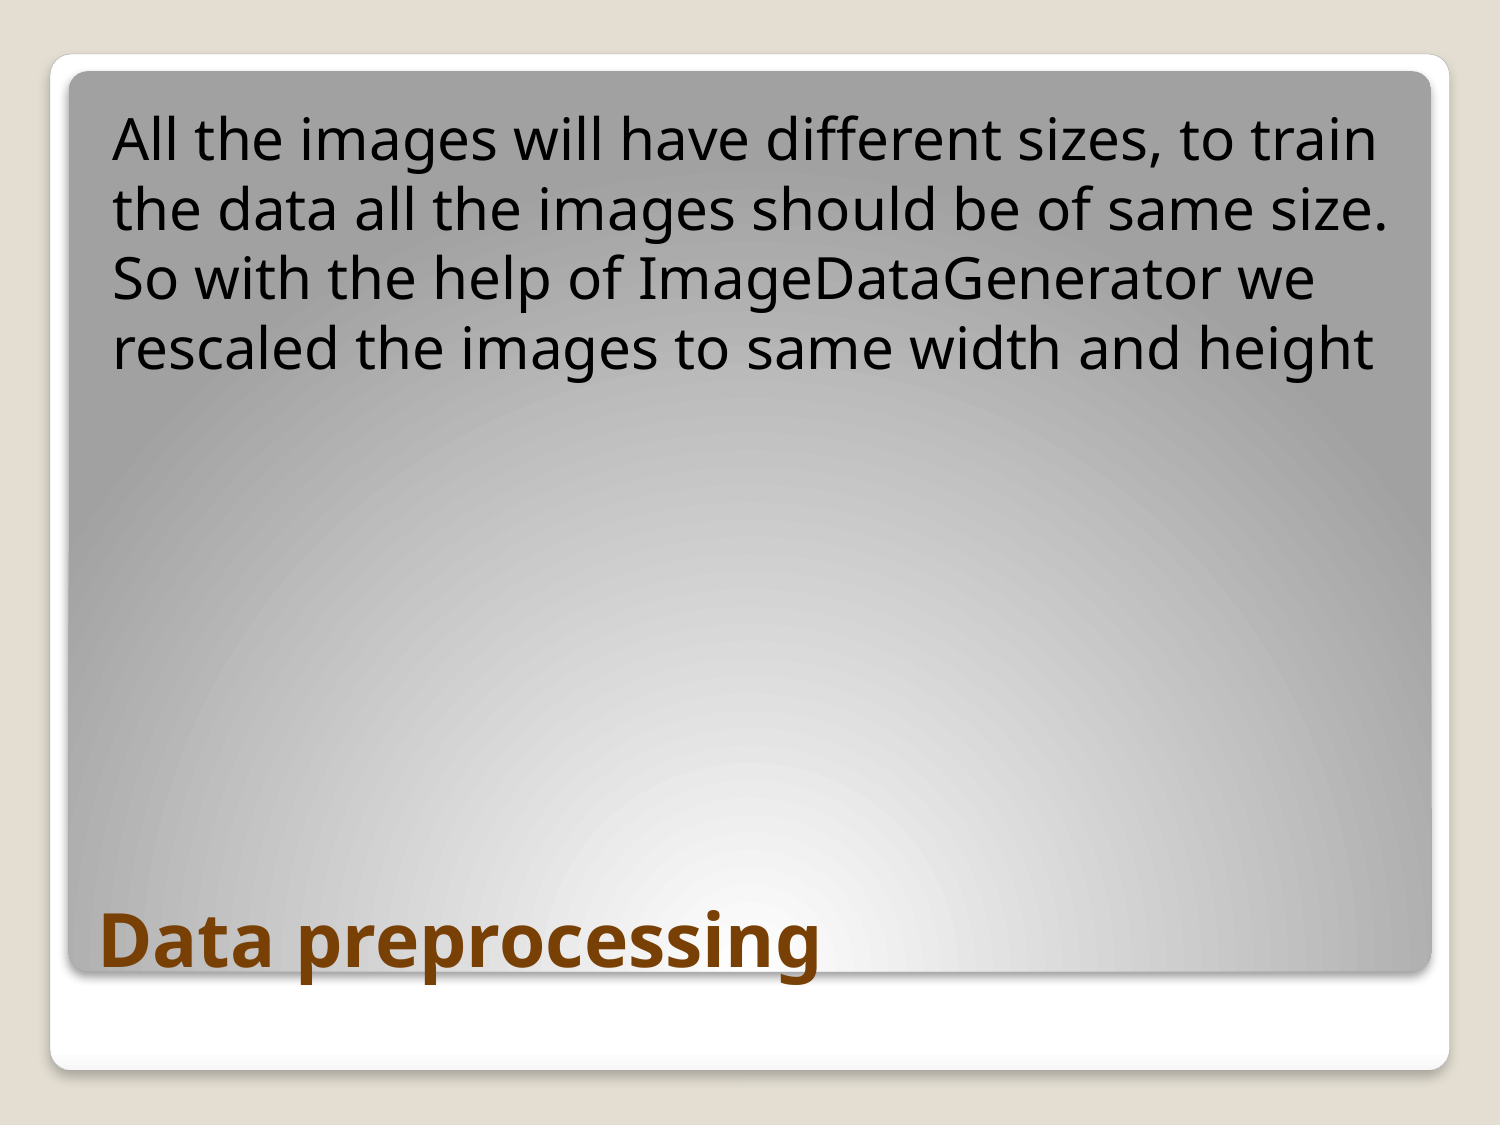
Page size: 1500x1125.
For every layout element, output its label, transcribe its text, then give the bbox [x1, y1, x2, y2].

list All the images will have different sizes, to train the data all the images should be of same size. So with the help of ImageDataGenerator we rescaled the images to same width and height [82, 86, 1425, 774]
title Data preprocessing [82, 817, 1425, 990]
